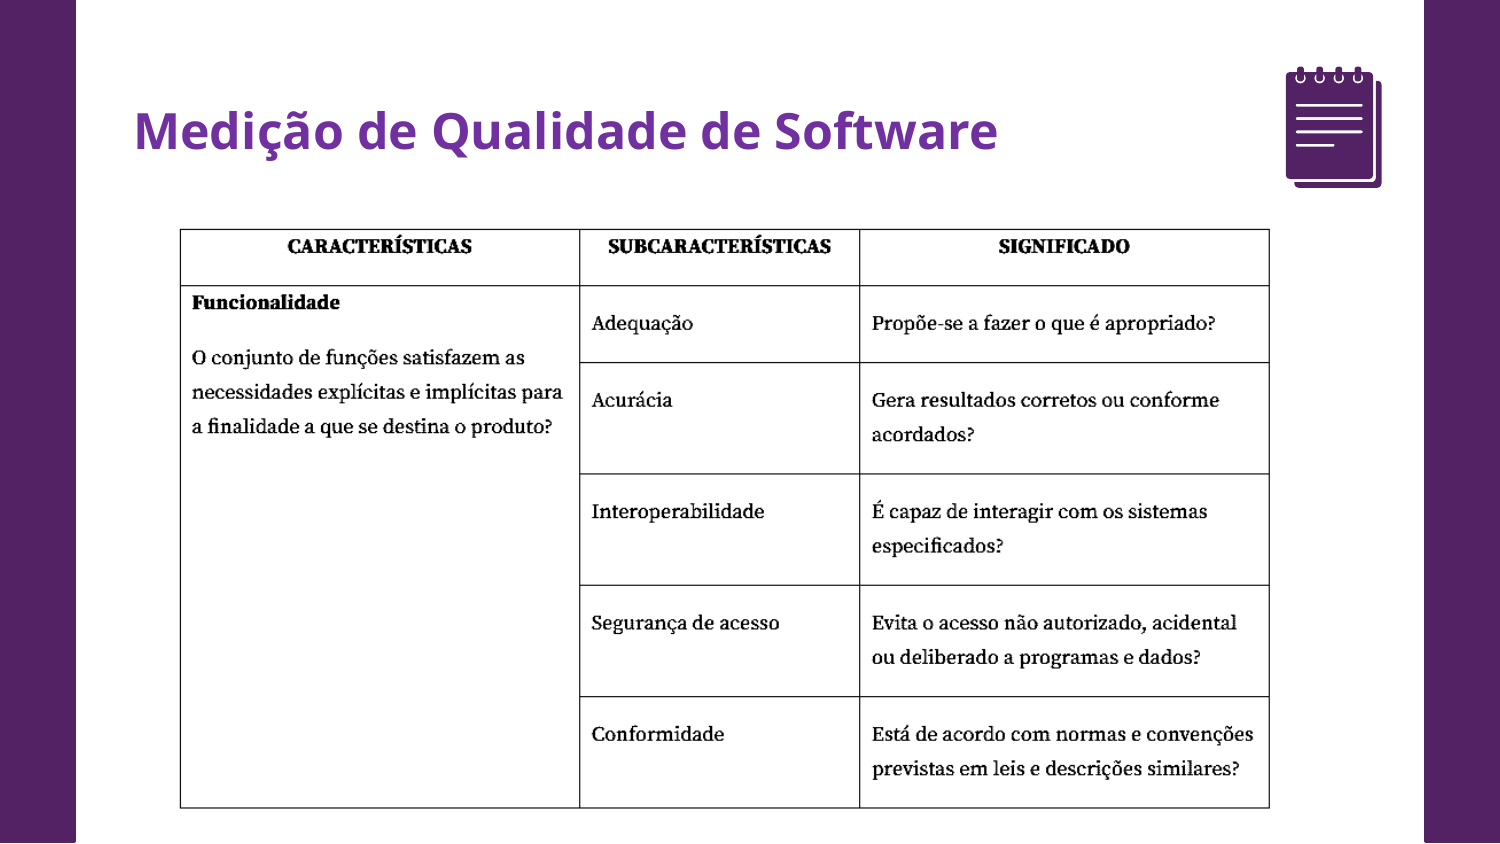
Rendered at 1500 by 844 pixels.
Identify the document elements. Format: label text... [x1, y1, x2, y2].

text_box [1285, 66, 1382, 188]
text_box [0, 0, 76, 843]
picture [165, 214, 1287, 827]
text_box [1424, 0, 1500, 843]
text_box Medição de Qualidade de Software [118, 84, 1121, 183]
